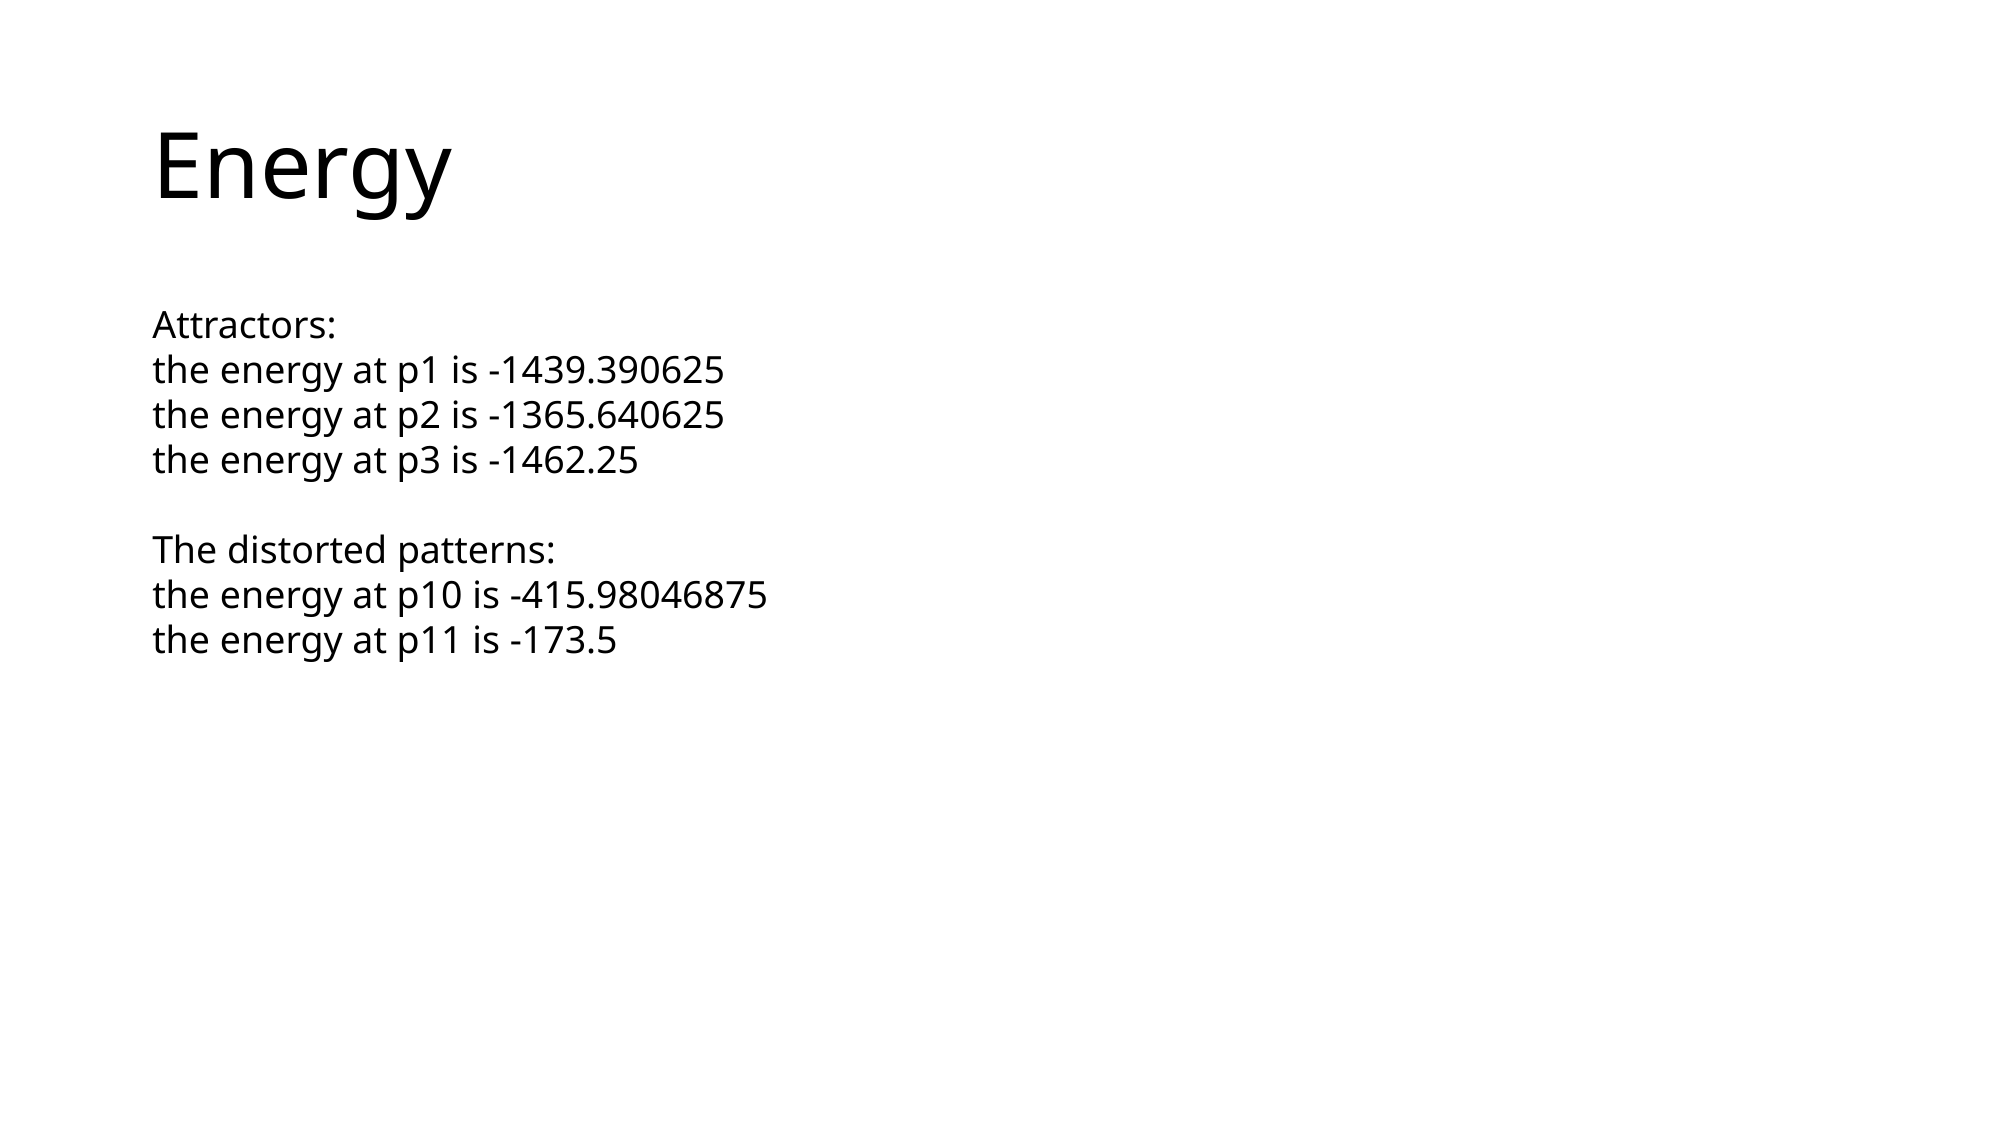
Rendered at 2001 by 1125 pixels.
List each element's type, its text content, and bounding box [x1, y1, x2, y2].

title Energy [137, 59, 1863, 278]
text_box Attractors: the energy at p1 is -1439.390625 the energy at p2 is -1365.640625 the energy at p3 is -1462.25 The distorted patterns: the energy at p10 is -415.98046875 the energy at p11 is -173.5 [137, 293, 1138, 669]
